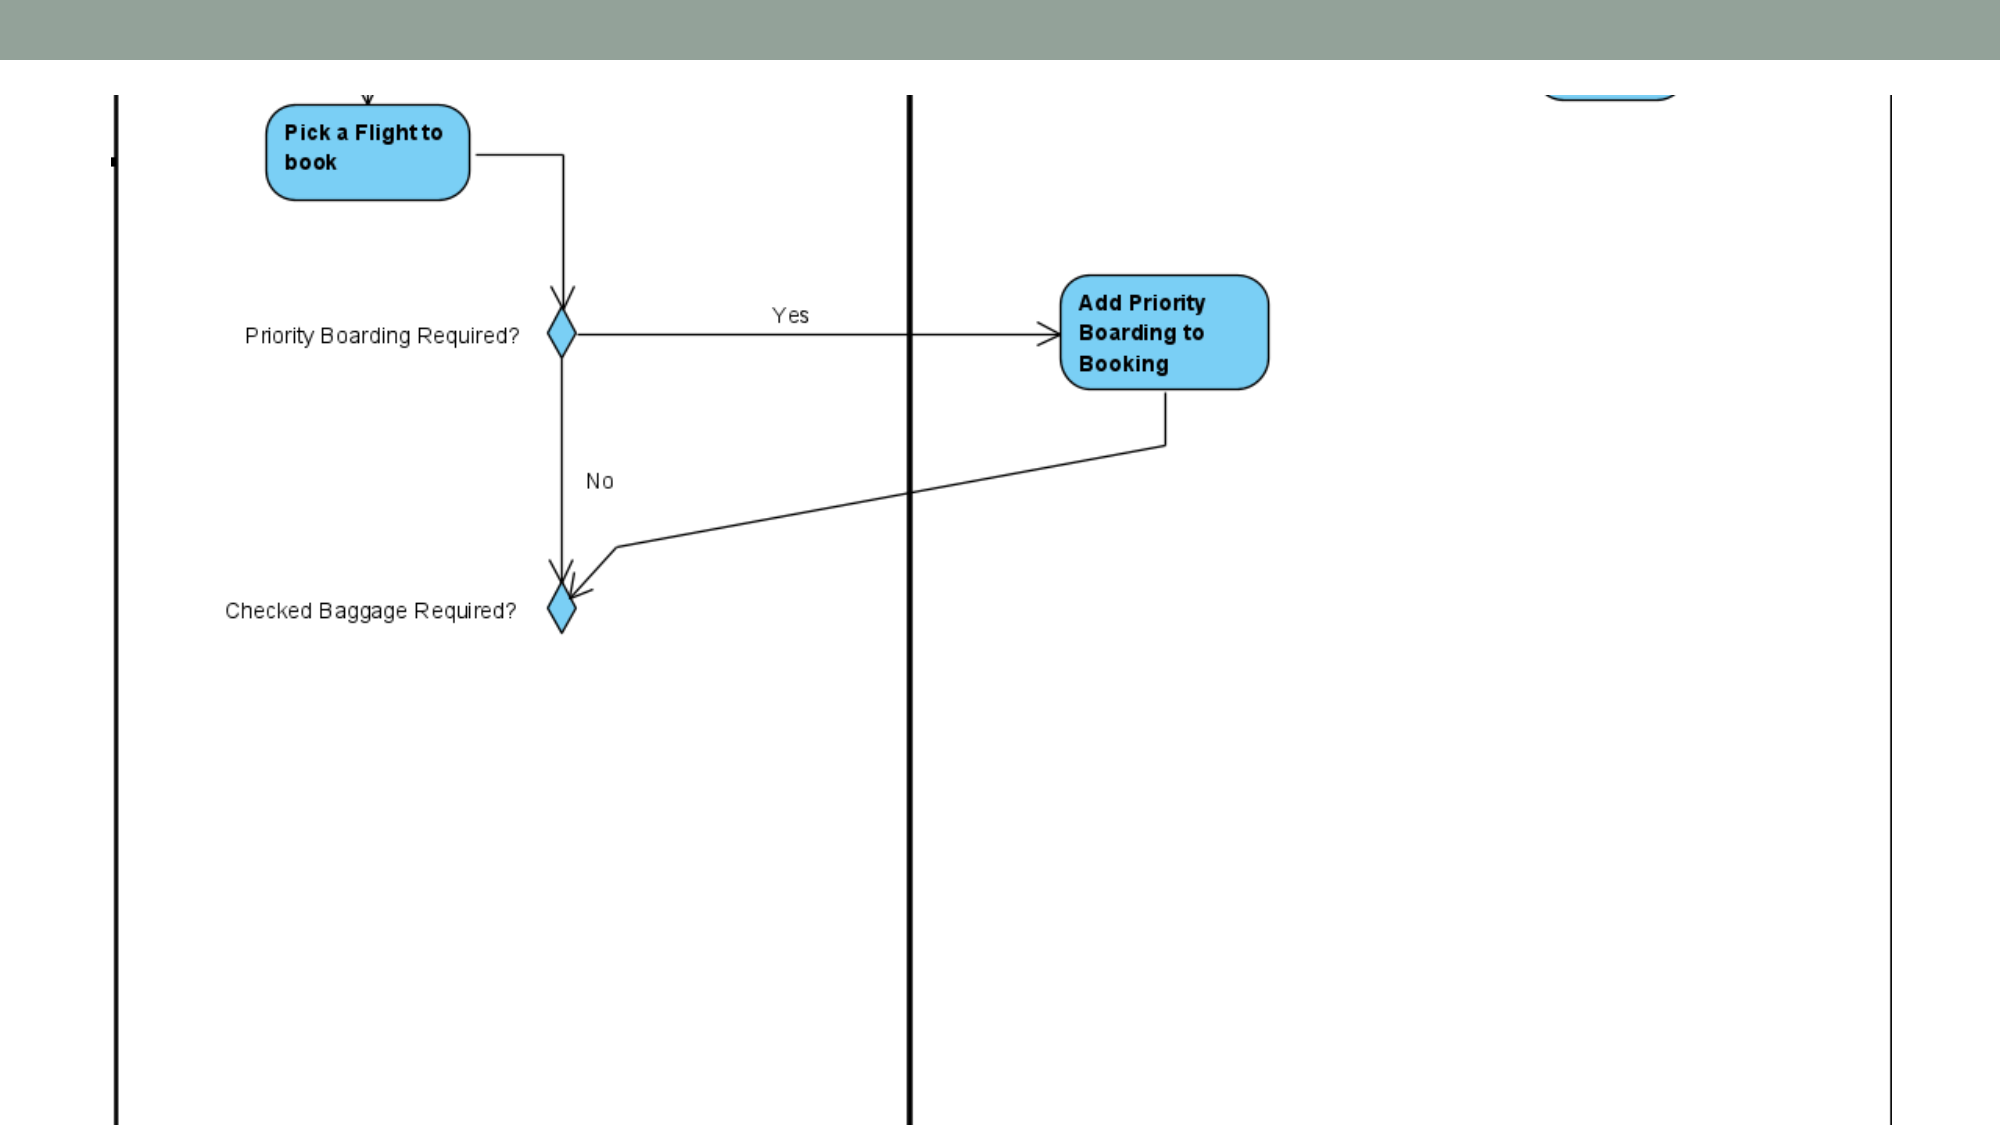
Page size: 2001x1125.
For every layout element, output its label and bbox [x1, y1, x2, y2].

picture [111, 94, 1892, 1125]
